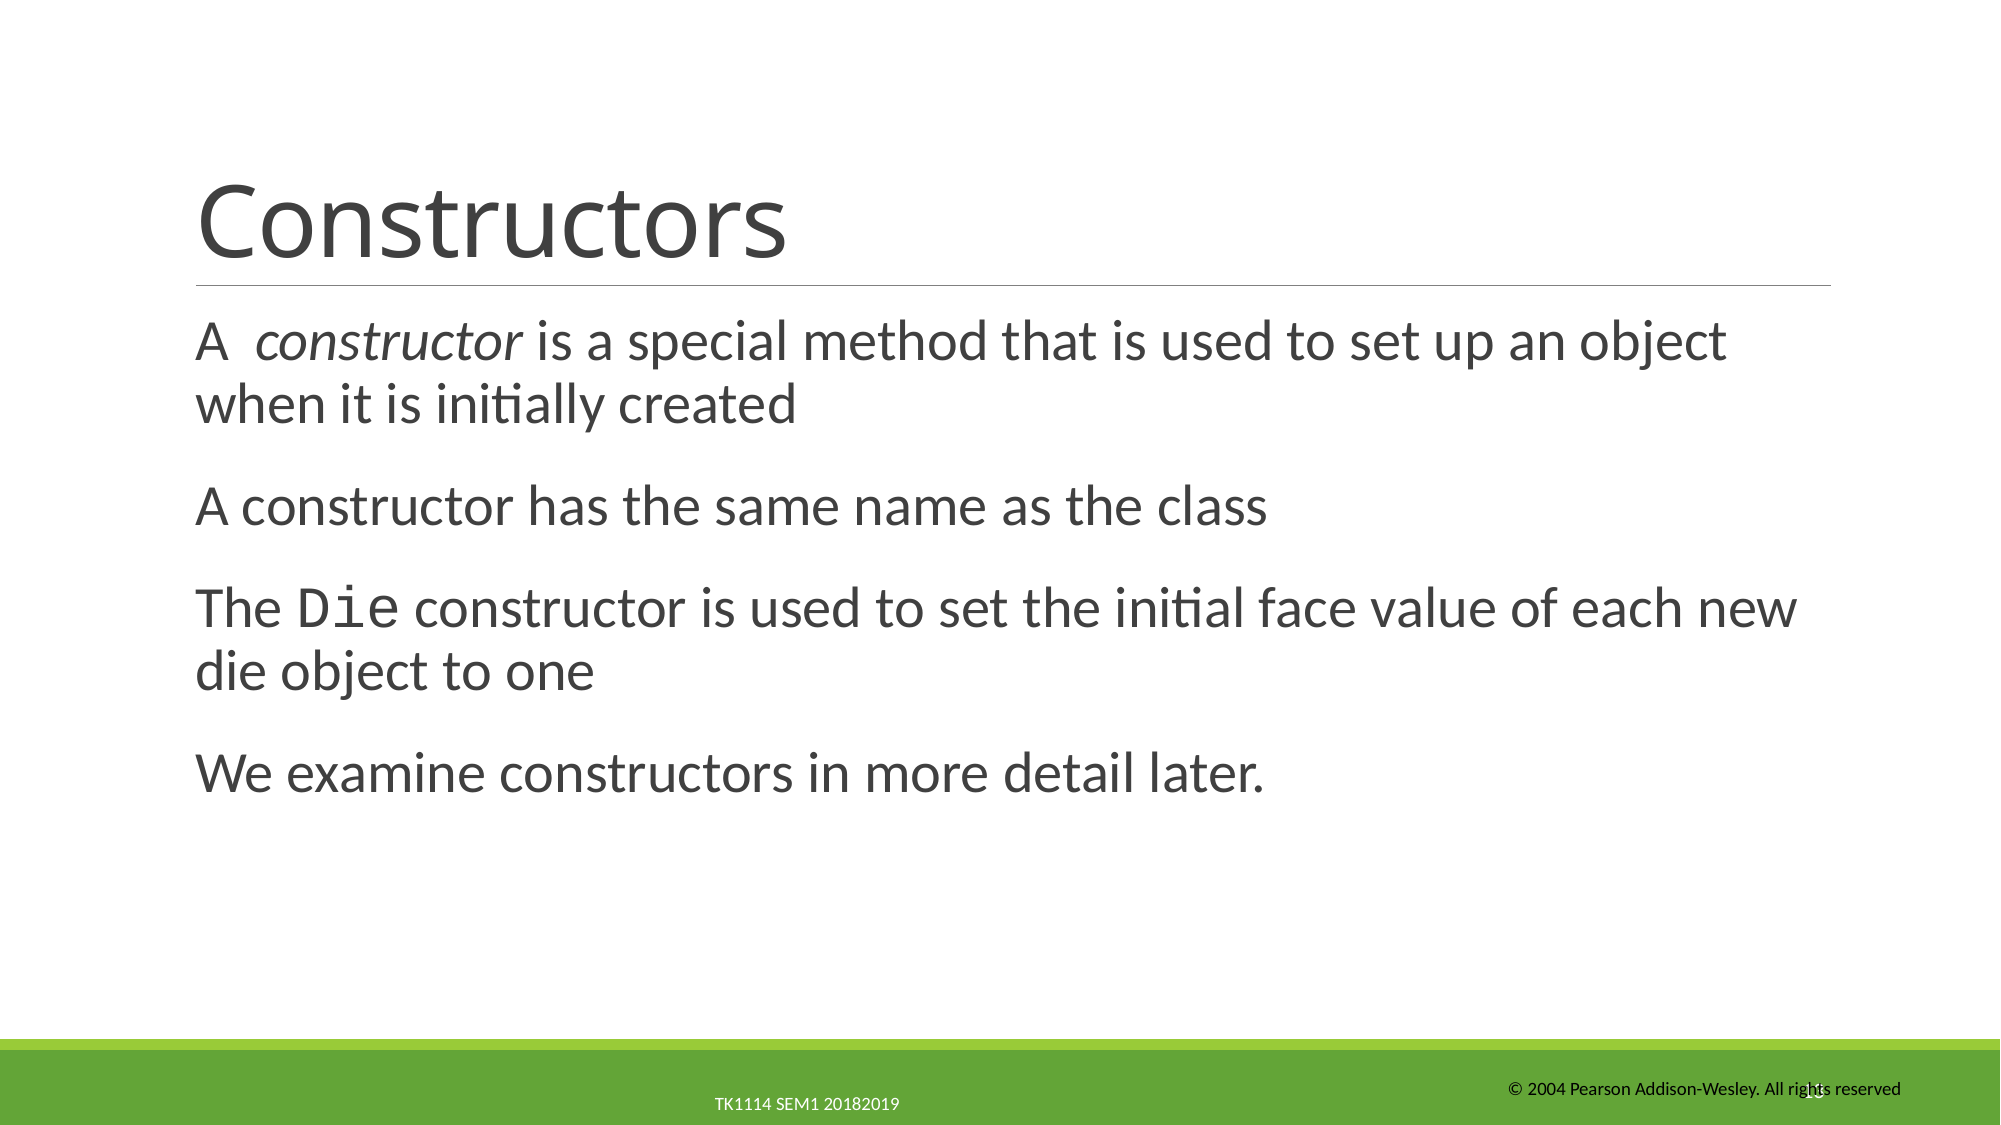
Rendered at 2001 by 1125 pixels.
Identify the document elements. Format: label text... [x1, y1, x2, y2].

title Constructors [180, 47, 1830, 285]
slide_number 13 [1624, 1059, 1840, 1120]
list A constructor is a special method that is used to set up an object when it is initially created A constructor has the same name as the class The Die constructor is used to set the initial face value of each new die object to one We examine constructors in more detail later. [180, 302, 1830, 963]
text_box © 2004 Pearson Addison-Wesley. All rights reserved [1312, 1067, 1624, 1109]
footer TK1114 sem1 20182019 [219, 1083, 1395, 1122]
text_box © 2004 Pearson Addison-Wesley. All rights reserved [1840, 1067, 1916, 1109]
